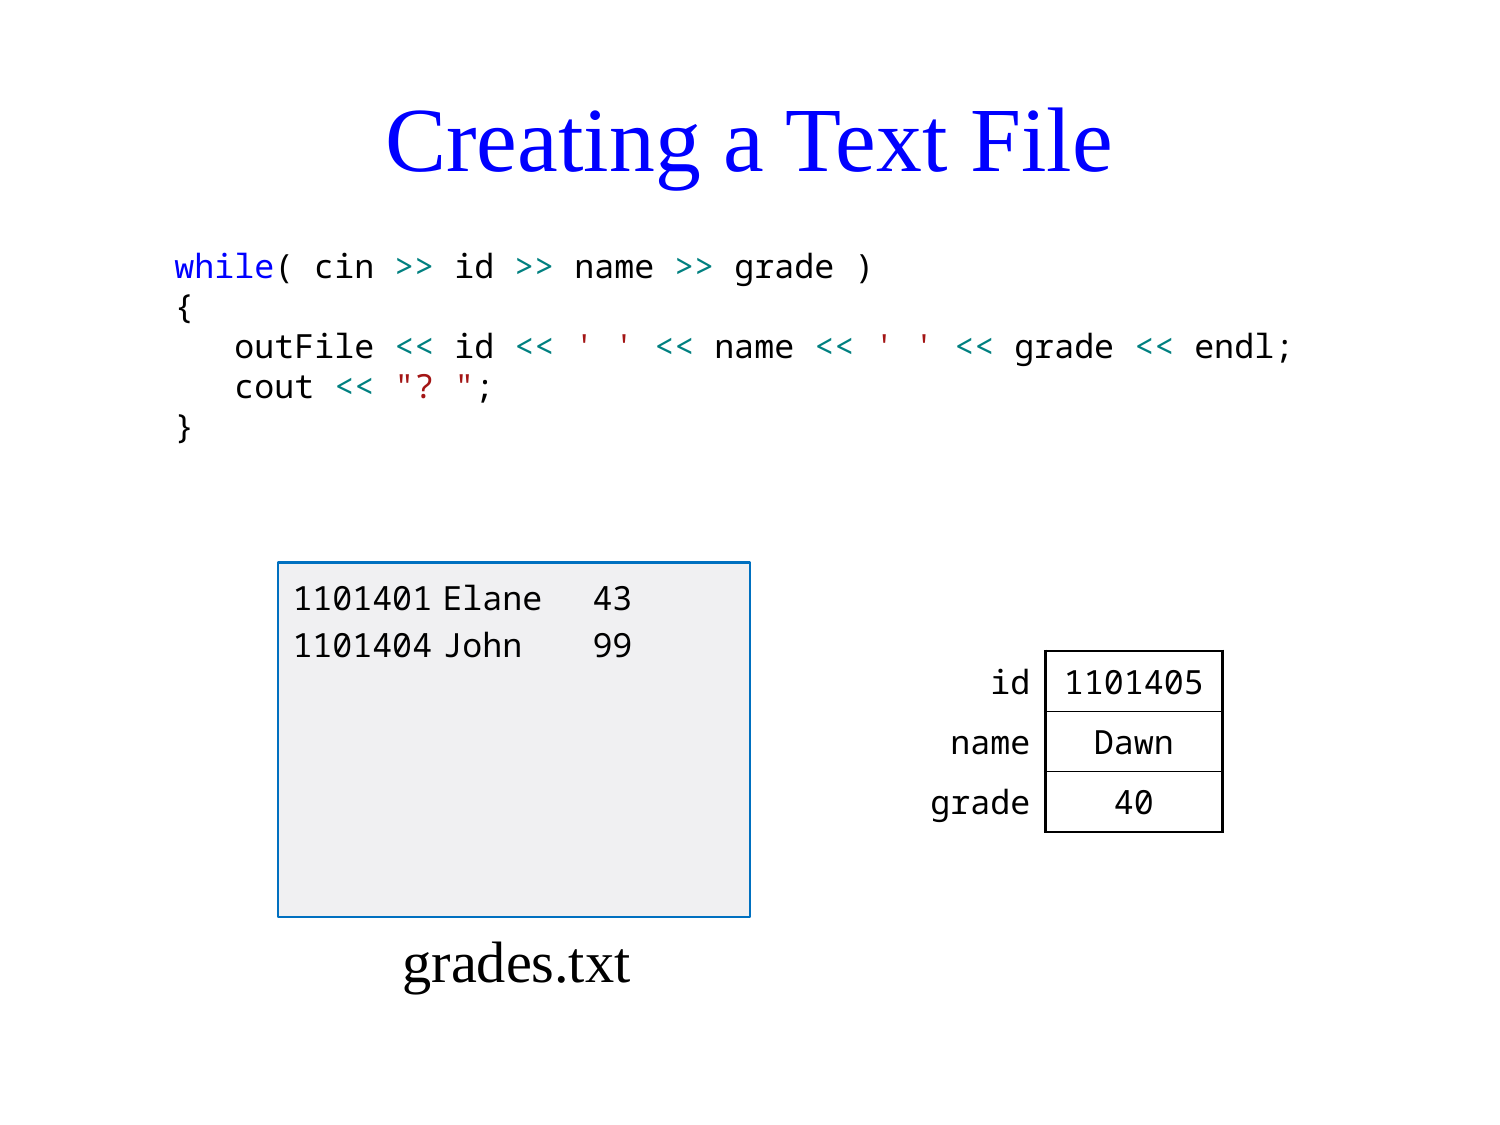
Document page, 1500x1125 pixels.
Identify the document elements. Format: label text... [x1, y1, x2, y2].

table_header 1101405 [1047, 652, 1221, 711]
table_cell Dawn [1047, 712, 1221, 771]
table_header id [898, 651, 1044, 711]
table_cell 40 [1047, 772, 1221, 831]
table_cell grade [898, 772, 1044, 832]
list while( cin >> id >> name >> grade ) { outFile << id << ' ' << name << ' ' << grade << endl; cout << "? "; } [159, 237, 1341, 475]
text_box grades.txt [368, 916, 665, 1006]
title Creating a Text File [70, 60, 1430, 209]
text_box 1101401 Elane 43 1101404 John 99 [277, 562, 751, 917]
table_cell name [898, 711, 1044, 772]
